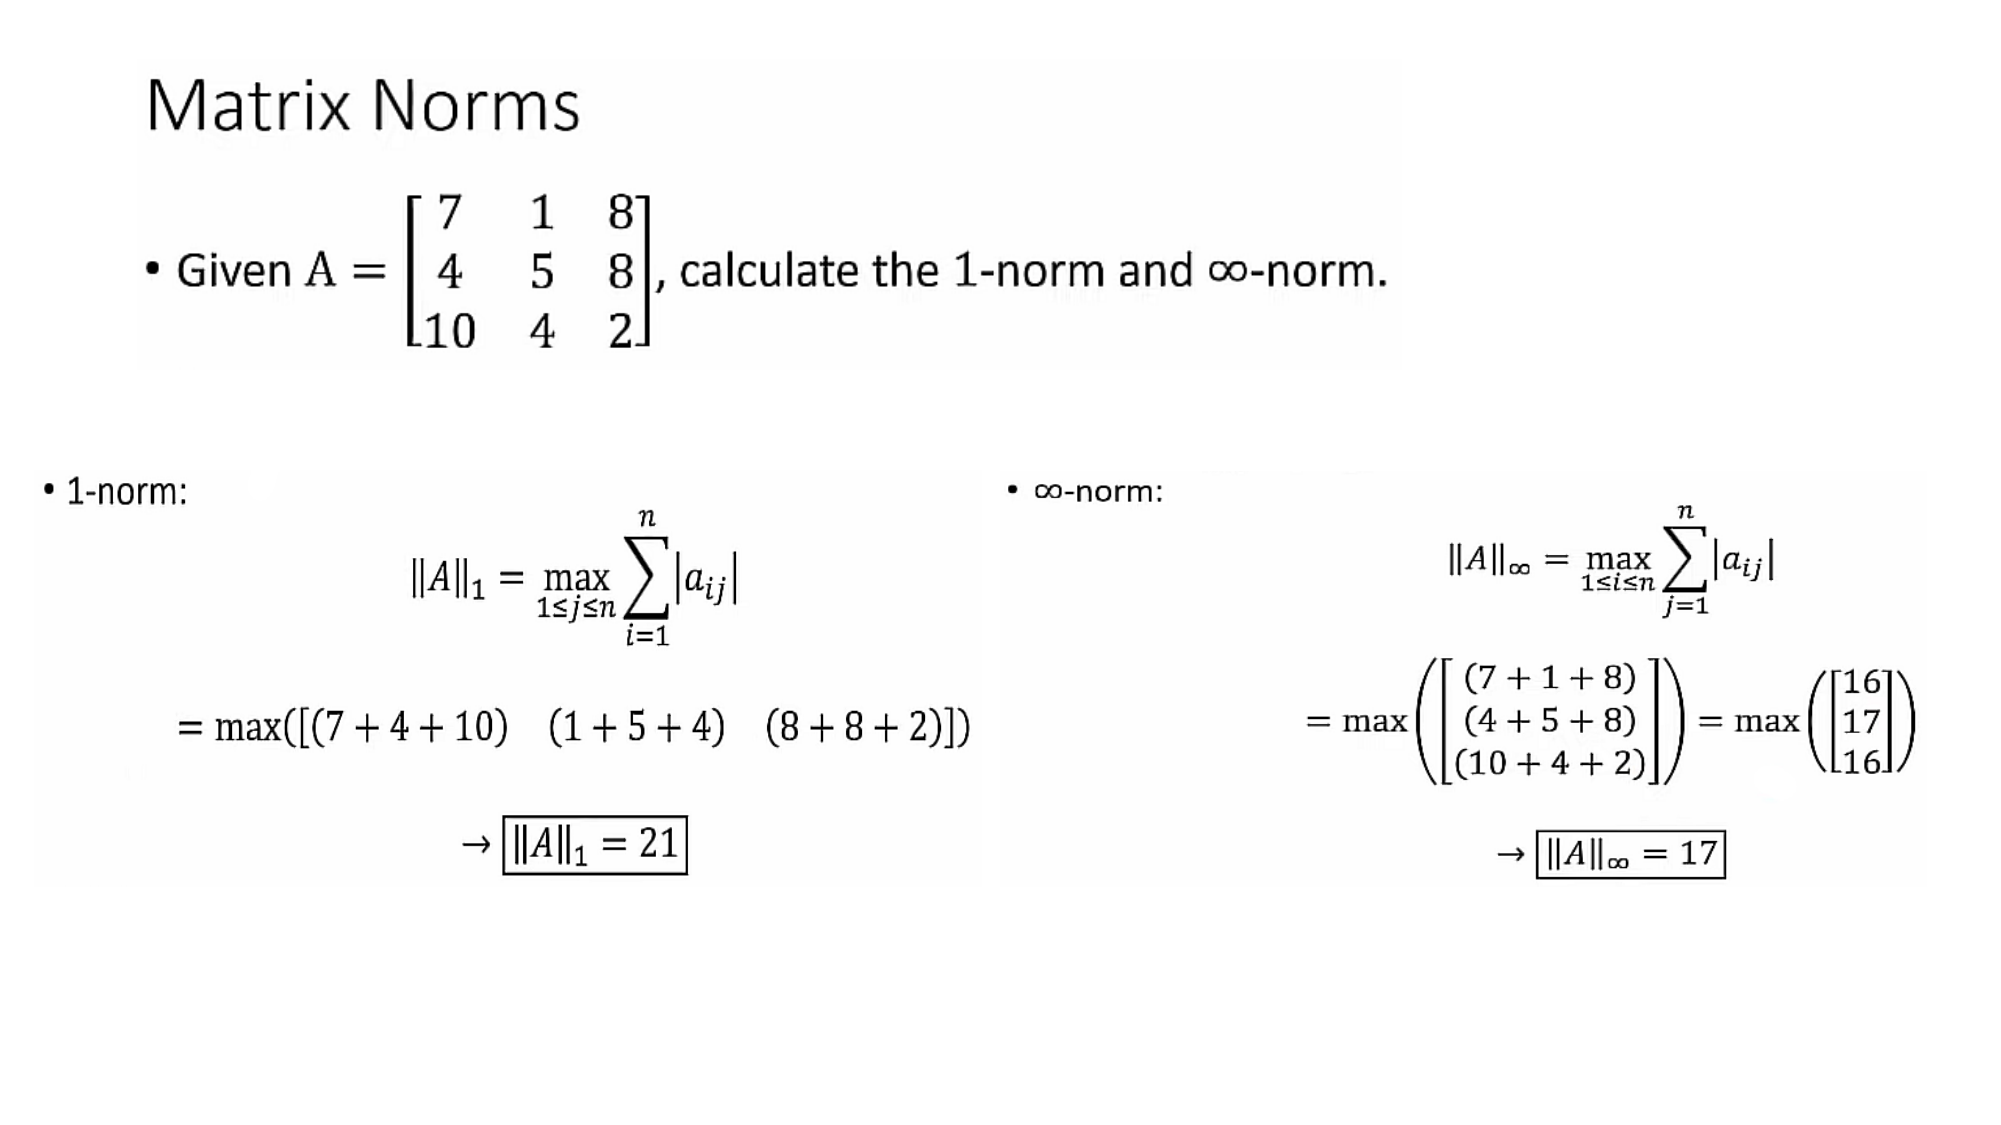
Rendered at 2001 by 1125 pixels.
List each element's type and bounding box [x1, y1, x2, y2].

picture [999, 470, 1931, 888]
list [137, 59, 1403, 370]
picture [34, 468, 982, 888]
